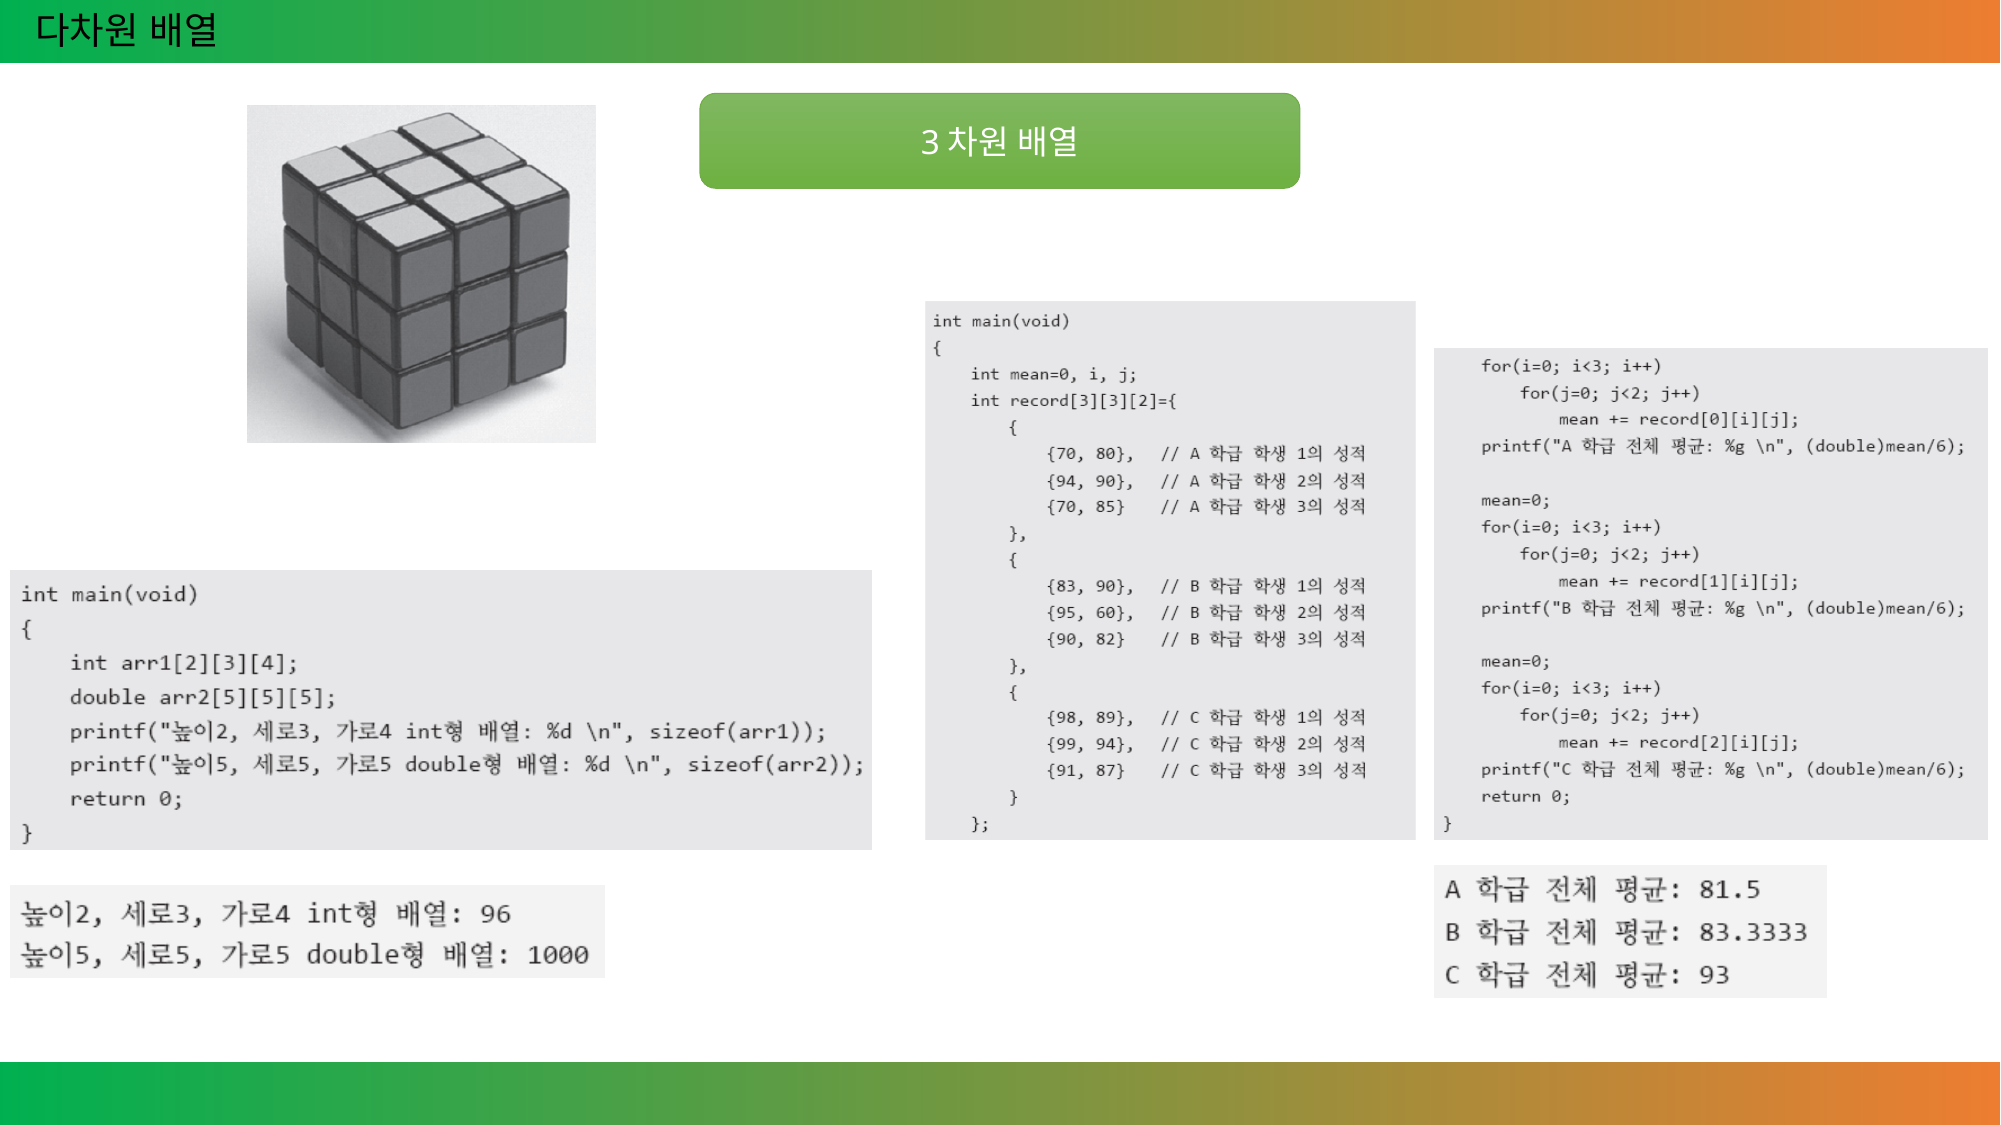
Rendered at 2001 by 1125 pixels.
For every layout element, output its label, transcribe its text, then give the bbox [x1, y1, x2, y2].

text_box 다차원 배열 [20, 0, 234, 60]
picture [922, 300, 1418, 840]
picture [10, 885, 605, 978]
picture [1434, 348, 1988, 840]
picture [10, 570, 872, 851]
text_box 3차원 배열 [699, 92, 1301, 189]
picture [1434, 865, 1827, 998]
picture [243, 99, 597, 443]
